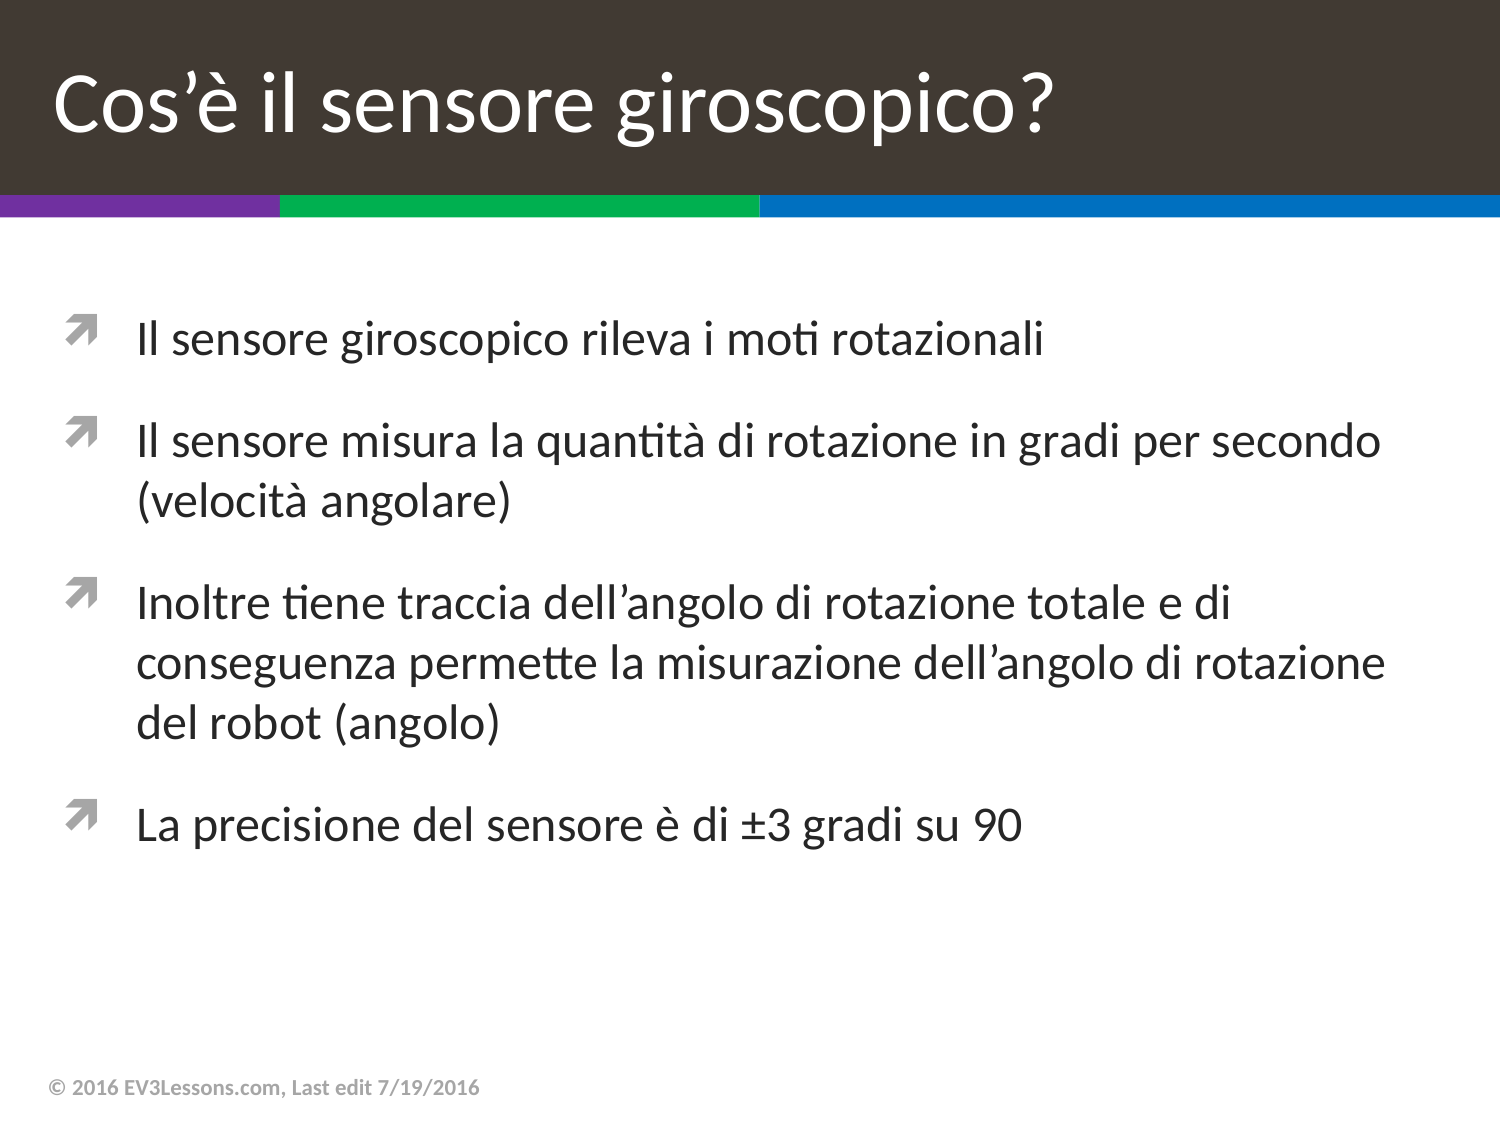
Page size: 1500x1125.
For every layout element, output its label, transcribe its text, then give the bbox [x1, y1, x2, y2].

title Cos’è il sensore giroscopico? [0, 0, 1500, 195]
list Il sensore giroscopico rileva i moti rotazionali Il sensore misura la quantità di rotazione in gradi per secondo (velocità angolare) Inoltre tiene traccia dell’angolo di rotazione totale e di conseguenza permette la misurazione dell’angolo di rotazione del robot (angolo) La precisione del sensore è di ±3 gradi su 90 [46, 298, 1454, 1005]
footer © 2016 EV3Lessons.com, Last edit 7/19/2016 [32, 1055, 1038, 1116]
